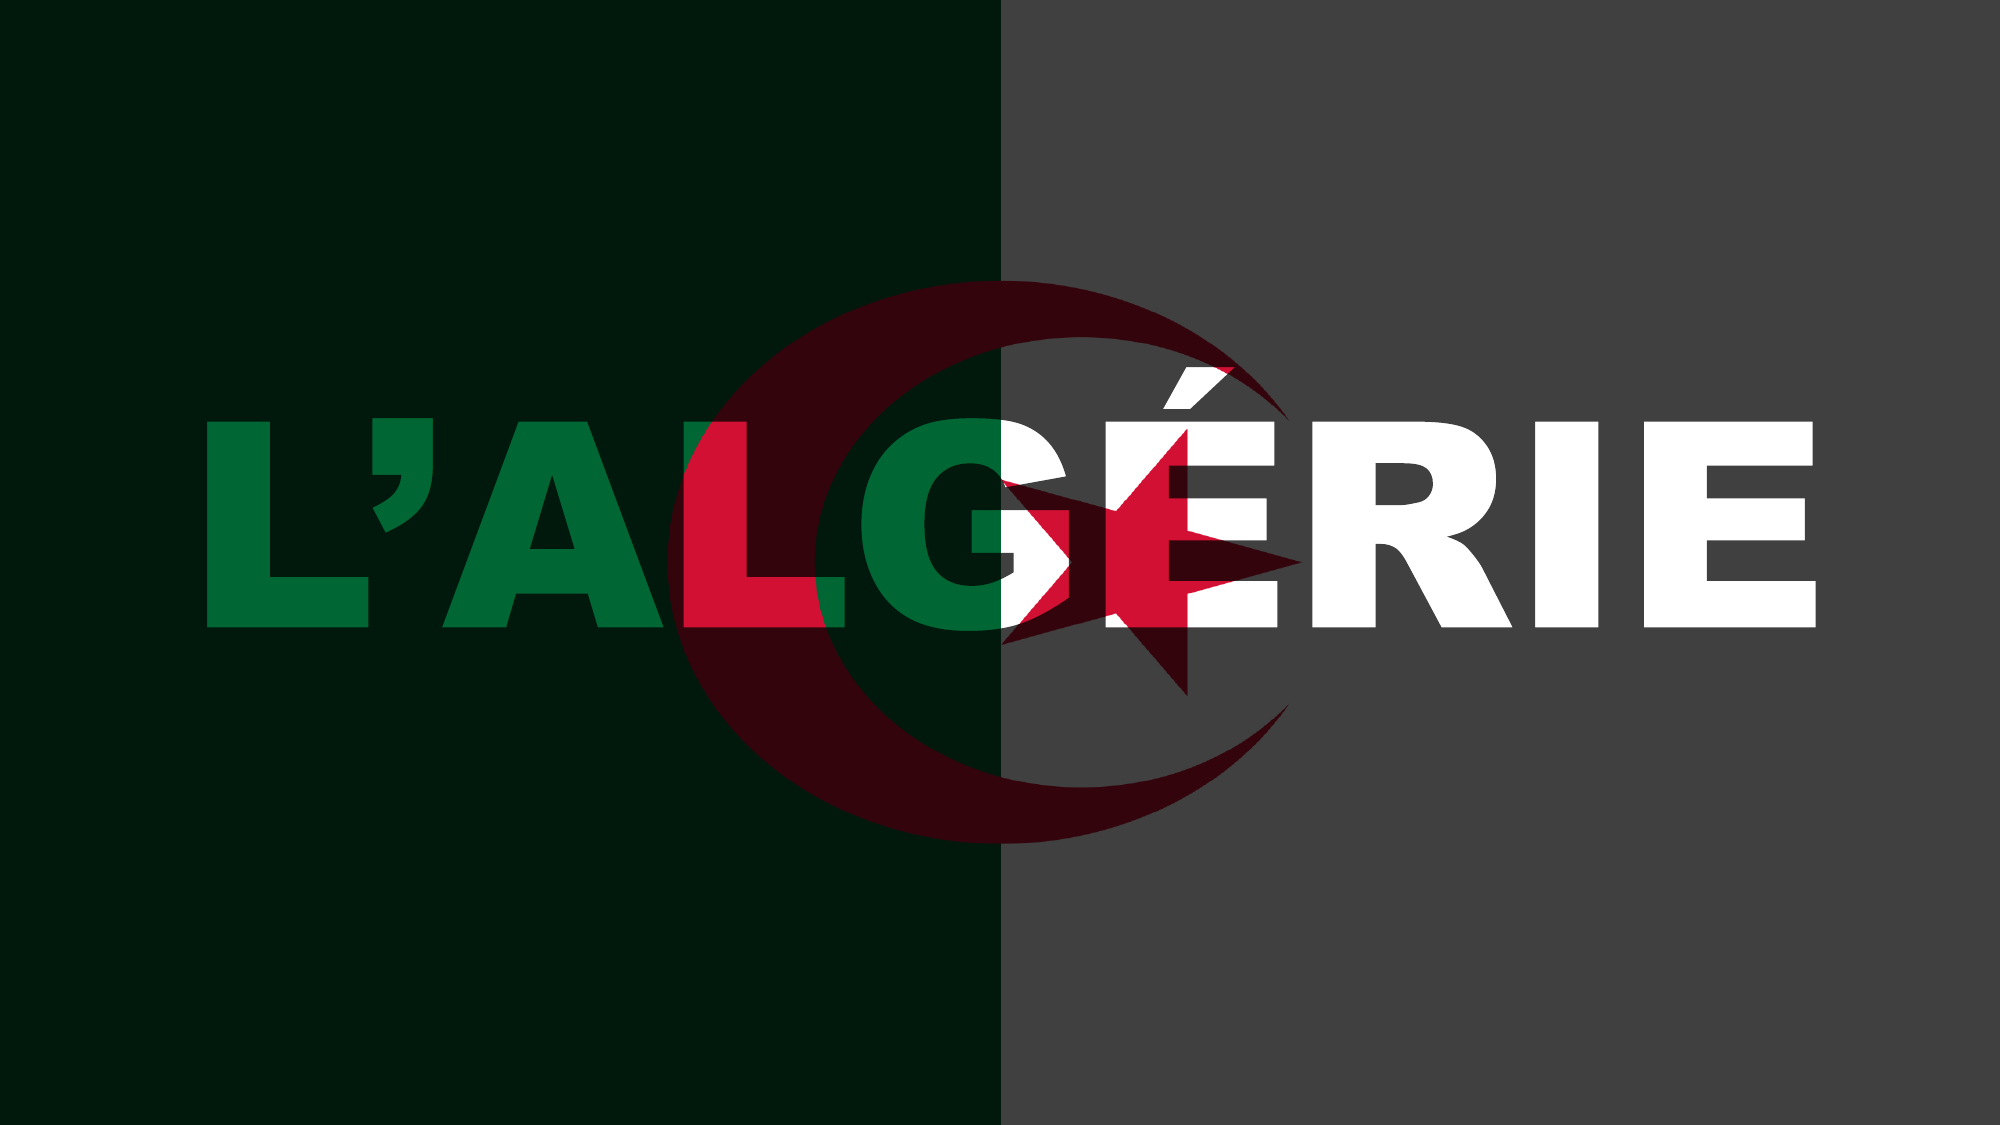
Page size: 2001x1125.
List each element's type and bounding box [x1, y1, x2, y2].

picture [684, 422, 844, 627]
text_box [0, 0, 2000, 1125]
picture [1106, 422, 1277, 627]
picture [373, 419, 432, 532]
picture [1644, 422, 1815, 627]
picture [1536, 422, 1598, 627]
picture [1313, 422, 1511, 627]
picture [208, 422, 368, 627]
picture [443, 422, 663, 627]
picture [862, 419, 1068, 630]
picture [1164, 368, 1232, 409]
